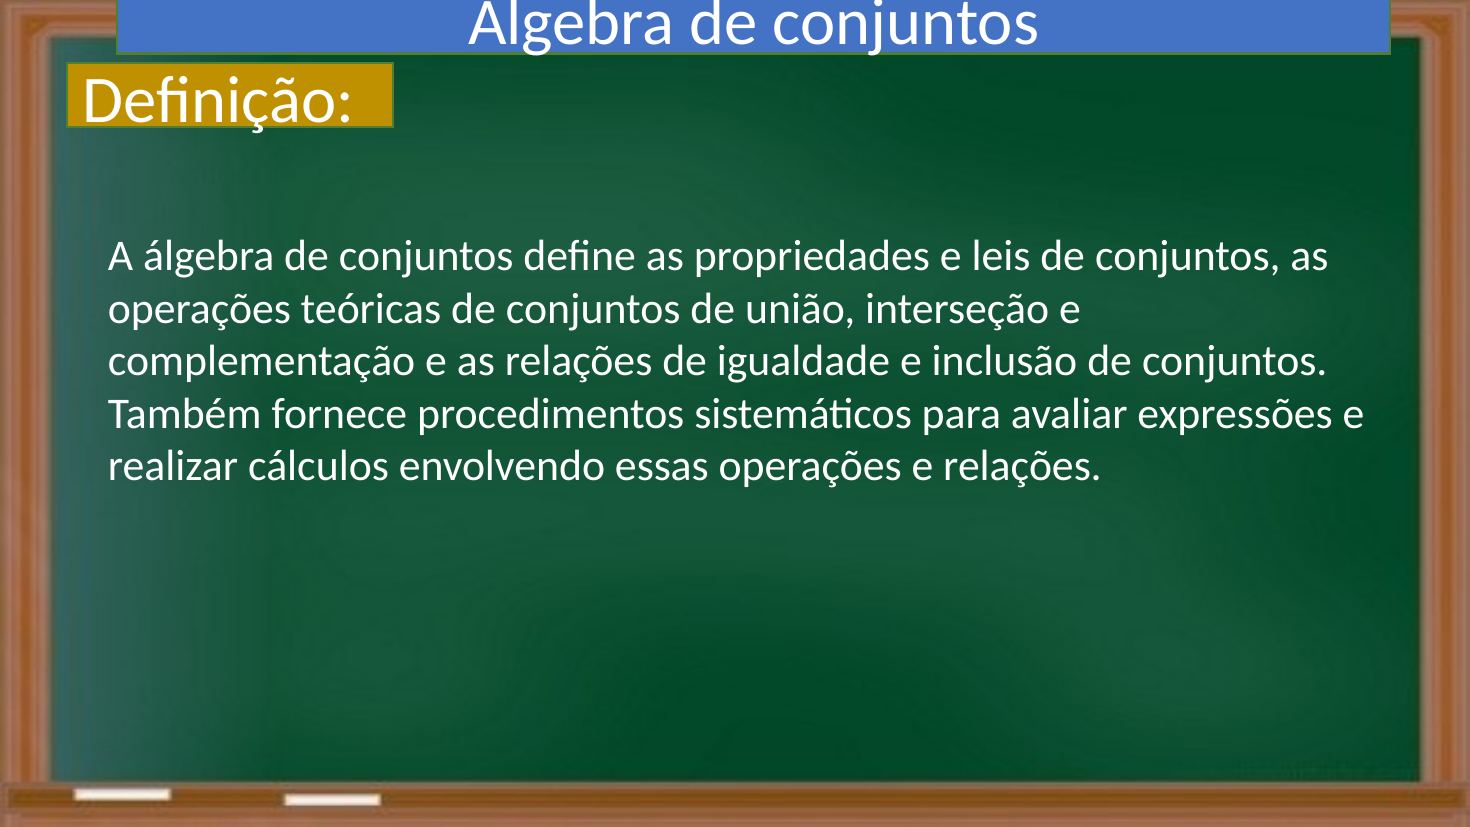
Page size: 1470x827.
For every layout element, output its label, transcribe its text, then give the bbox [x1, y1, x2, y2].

picture [0, 0, 1470, 827]
text_box A álgebra de conjuntos define as propriedades e leis de conjuntos, as operações teóricas de conjuntos de união, interseção e complementação e as relações de igualdade e inclusão de conjuntos. Também fornece procedimentos sistemáticos para avaliar expressões e realizar cálculos envolvendo essas operações e relações. [93, 219, 1391, 766]
text_box Álgebra de conjuntos [117, 0, 1391, 54]
text_box Definição: [67, 63, 393, 128]
